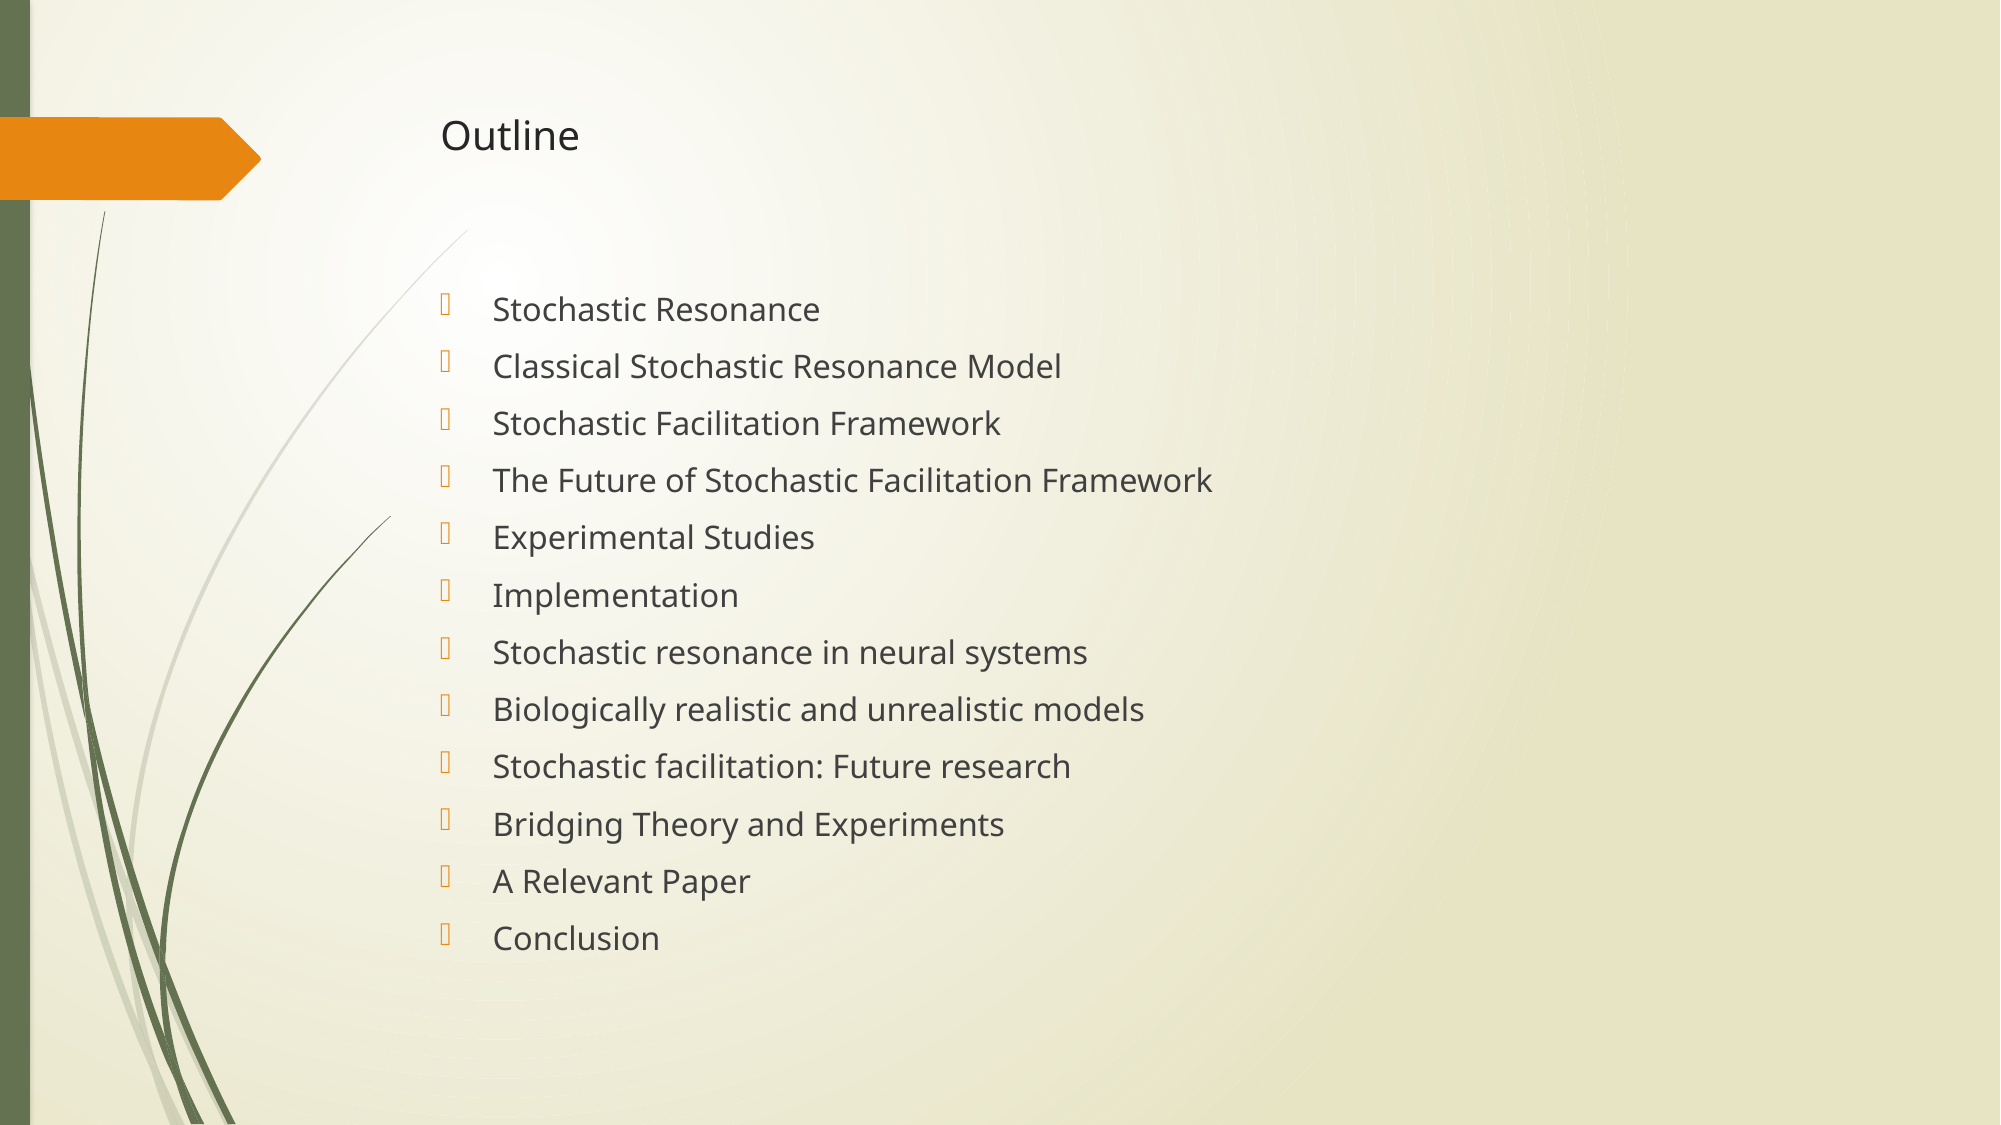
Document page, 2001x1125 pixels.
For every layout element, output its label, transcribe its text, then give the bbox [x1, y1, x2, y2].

list Stochastic Resonance Classical Stochastic Resonance Model Stochastic Facilitation Framework The Future of Stochastic Facilitation Framework Experimental Studies Implementation Stochastic resonance in neural systems Biologically realistic and unrealistic models Stochastic facilitation: Future research Bridging Theory and Experiments A Relevant Paper Conclusion [424, 223, 1888, 970]
title Outline [425, 102, 1888, 223]
